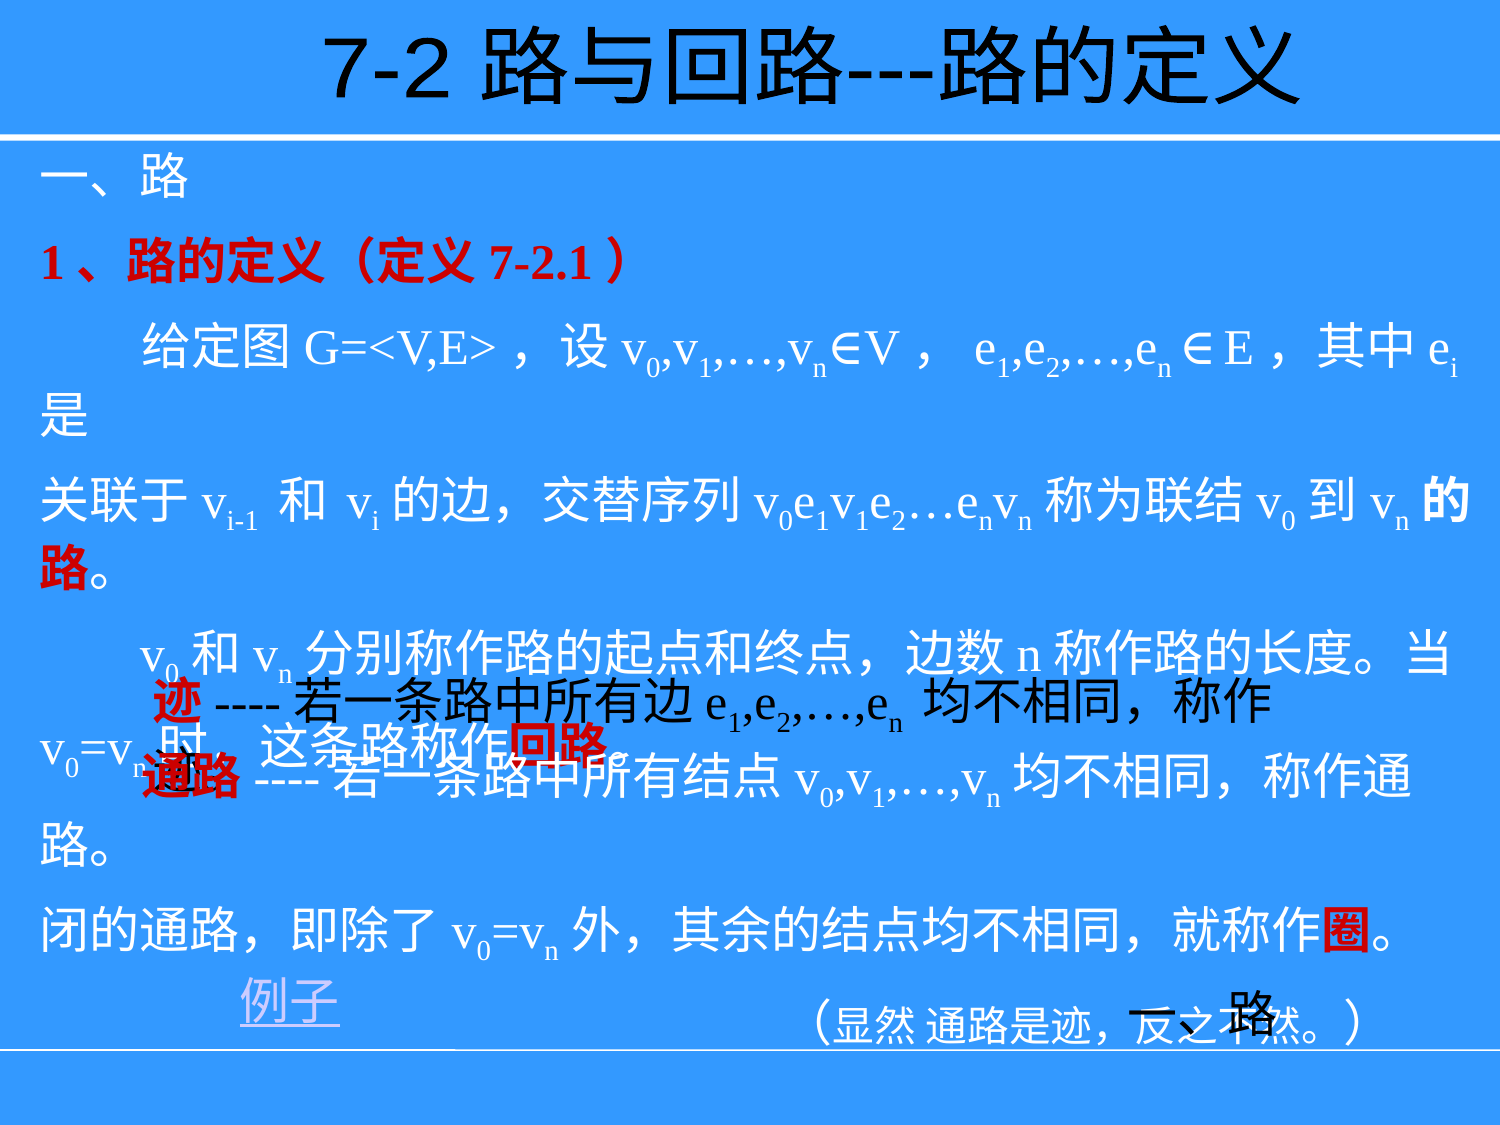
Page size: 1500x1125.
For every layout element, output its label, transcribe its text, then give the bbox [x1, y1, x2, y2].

text_box 一、路 1、路的定义（定义7-2.1） 给定图G=<V,E>，设v0,v1,…,vn∈V，e1,e2,…,en ∈ E，其中ei是 关联于vi-1 和 vi的边，交替序列v0e1v1e2…envn称为联结v0到vn的路。 v0和vn分别称作路的起点和终点，边数n称作路的长度。当 v0=vn时，这条路称作回路。 [24, 137, 1500, 791]
text_box 例子 [224, 962, 363, 1050]
text_box 一、路 [1112, 974, 1325, 1050]
text_box 通路----若一条路中所有结点v0,v1,…,vn均不相同，称作通路。 闭的通路，即除了v0=vn外，其余的结点均不相同，就称作圈。 （显然 通路是迹，反之不然。） [24, 737, 1463, 1059]
text_box 迹----若一条路中所有边e1,e2,…,en 均不相同，称作迹。 [137, 662, 1350, 737]
